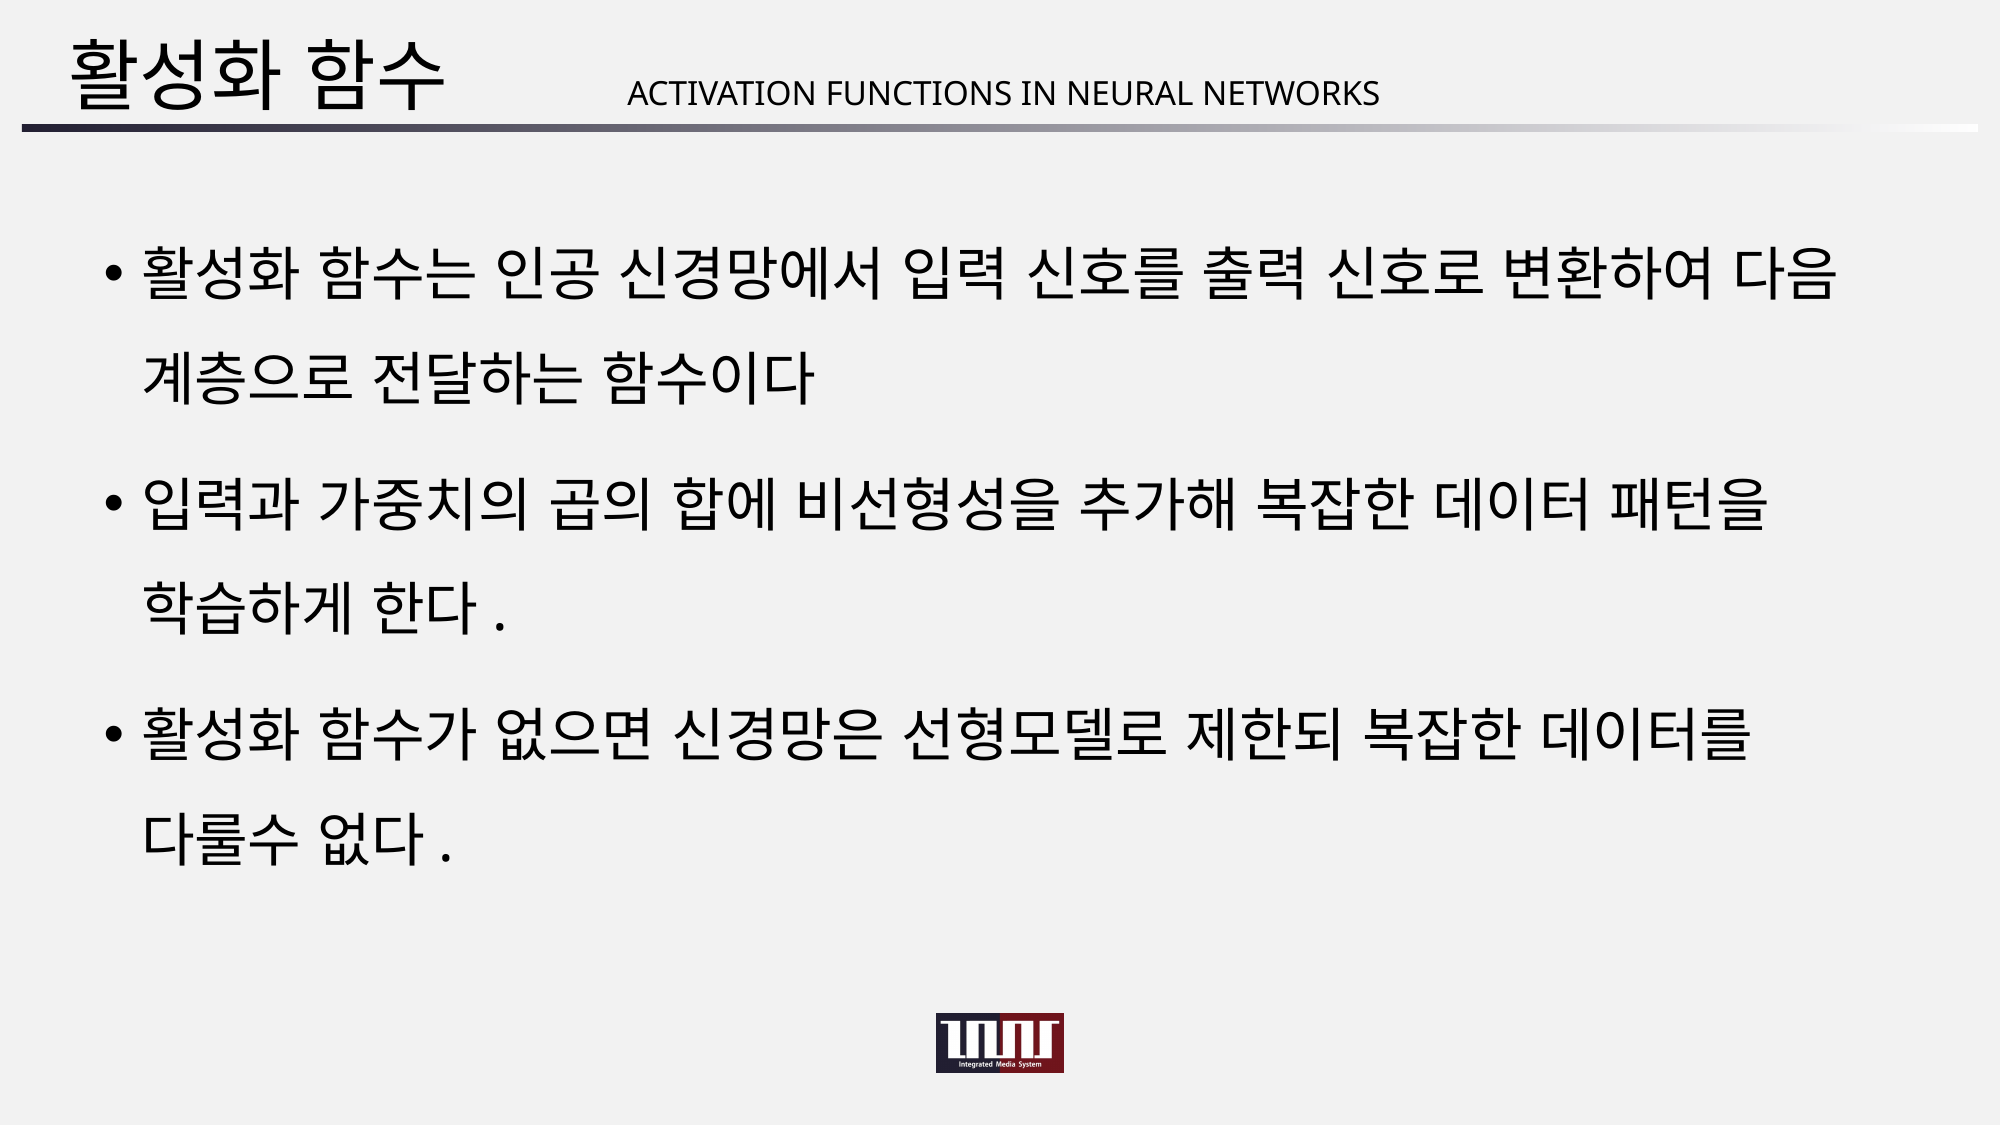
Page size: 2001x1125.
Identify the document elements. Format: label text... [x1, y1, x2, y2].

text_box ACTIVATION FUNCTIONS IN NEURAL NETWORKS [612, 65, 1720, 120]
title 활성화 함수 [53, 29, 1947, 130]
list 활성화 함수는 인공 신경망에서 입력 신호를 출력 신호로 변환하여 다음 계층으로 전달하는 함수이다 입력과 가중치의 곱의 합에 비선형성을 추가해 복잡한 데이터 패턴을 학습하게 한다. 활성화 함수가 없으면 신경망은 선형모델로 제한되 복잡한 데이터를 다룰수 없다. [88, 195, 1918, 985]
picture [936, 1013, 1064, 1073]
